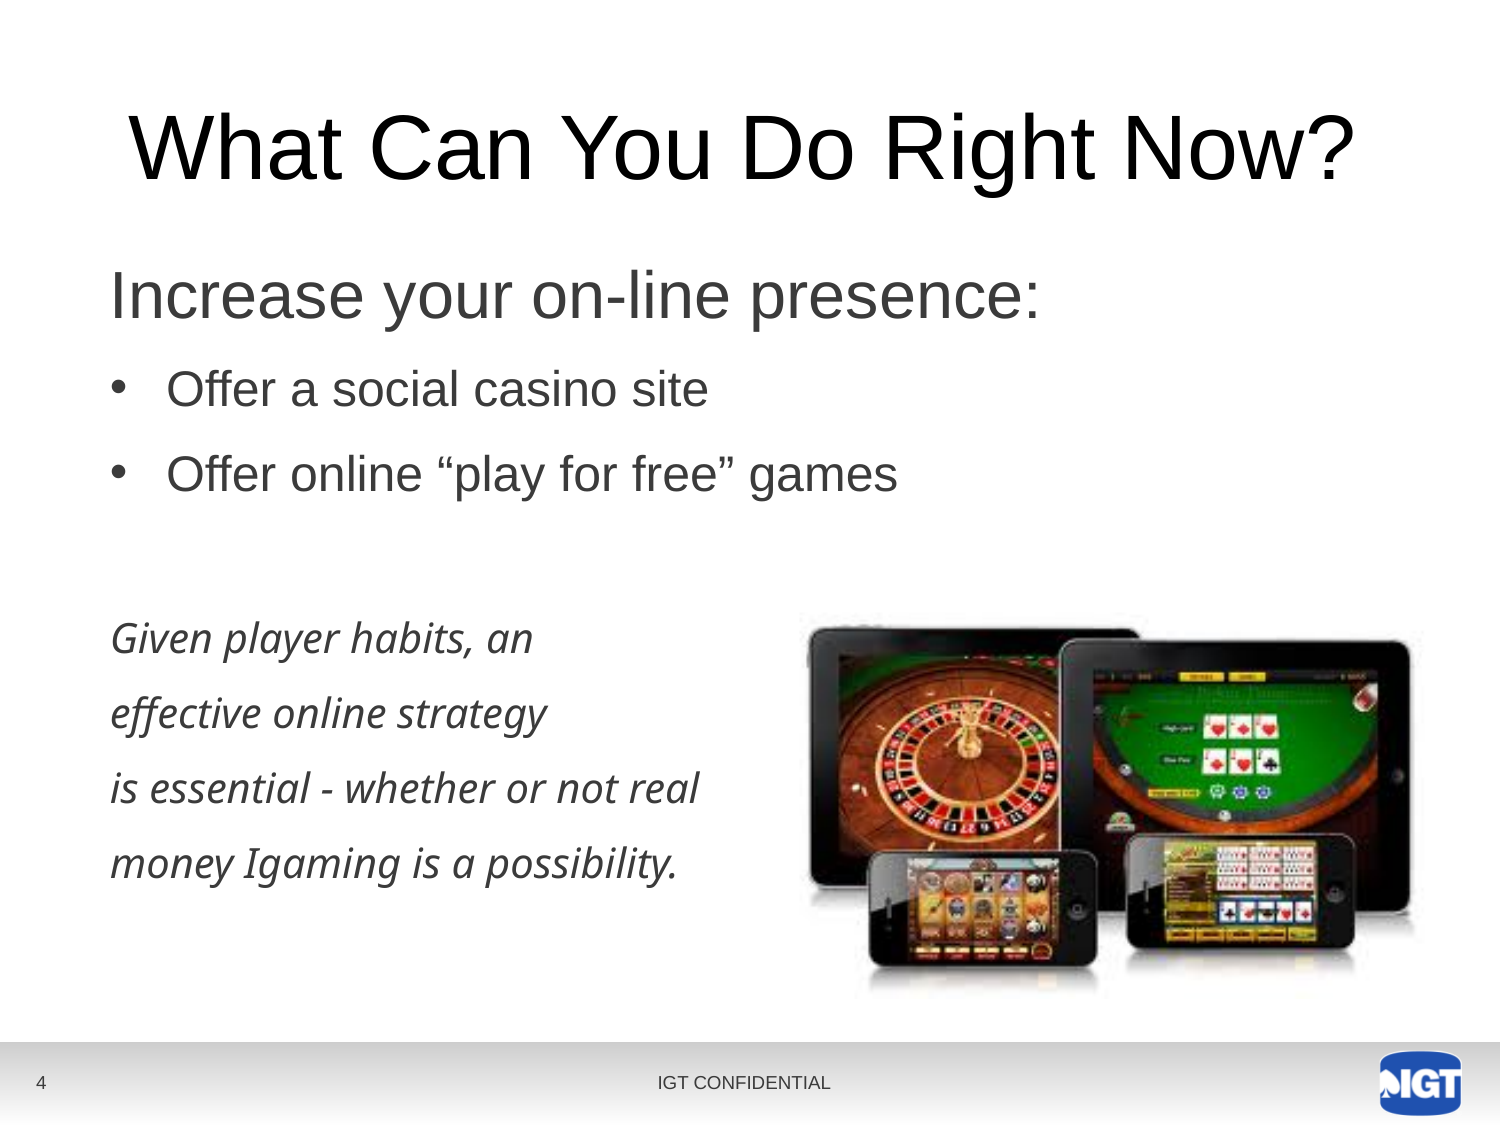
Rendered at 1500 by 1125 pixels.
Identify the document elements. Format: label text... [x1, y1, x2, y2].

picture [782, 595, 1439, 999]
title What Can You Do Right Now? [113, 88, 1455, 198]
picture [1379, 1050, 1462, 1117]
list Increase your on-line presence: Offer a social casino site Offer online “play for free” games Given player habits, an effective online strategy is essential - whether or not real money Igaming is a possibility. [94, 243, 1425, 1010]
